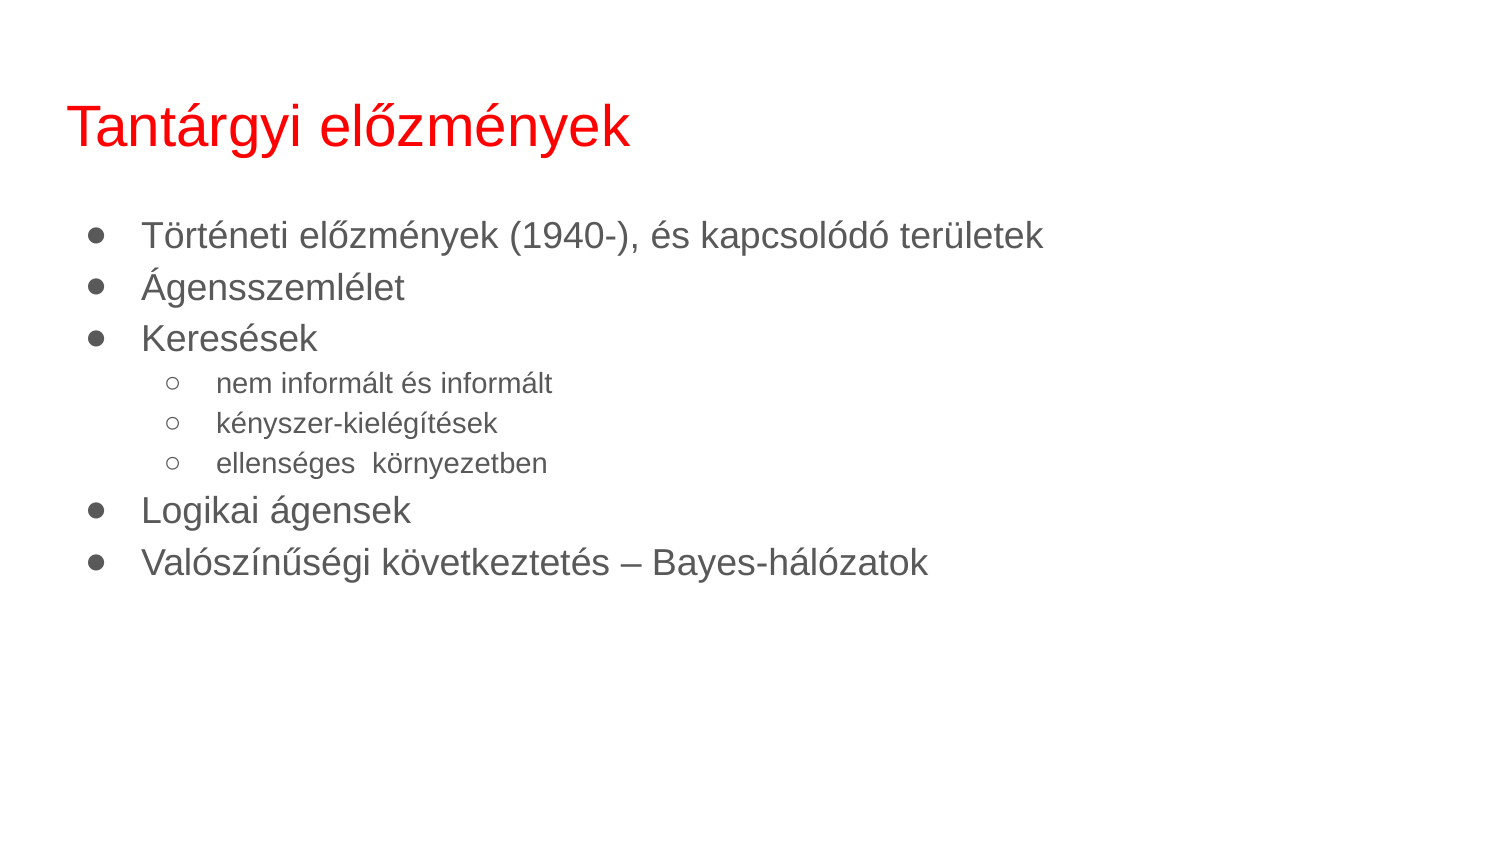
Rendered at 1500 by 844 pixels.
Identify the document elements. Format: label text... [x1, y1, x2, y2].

list Történeti előzmények (1940-), és kapcsolódó területek Ágensszemlélet Keresések nem informált és informált kényszer-kielégítések ellenséges környezetben Logikai ágensek Valószínűségi következtetés – Bayes-hálózatok [51, 189, 1449, 750]
title Tantárgyi előzmények [51, 72, 1449, 167]
